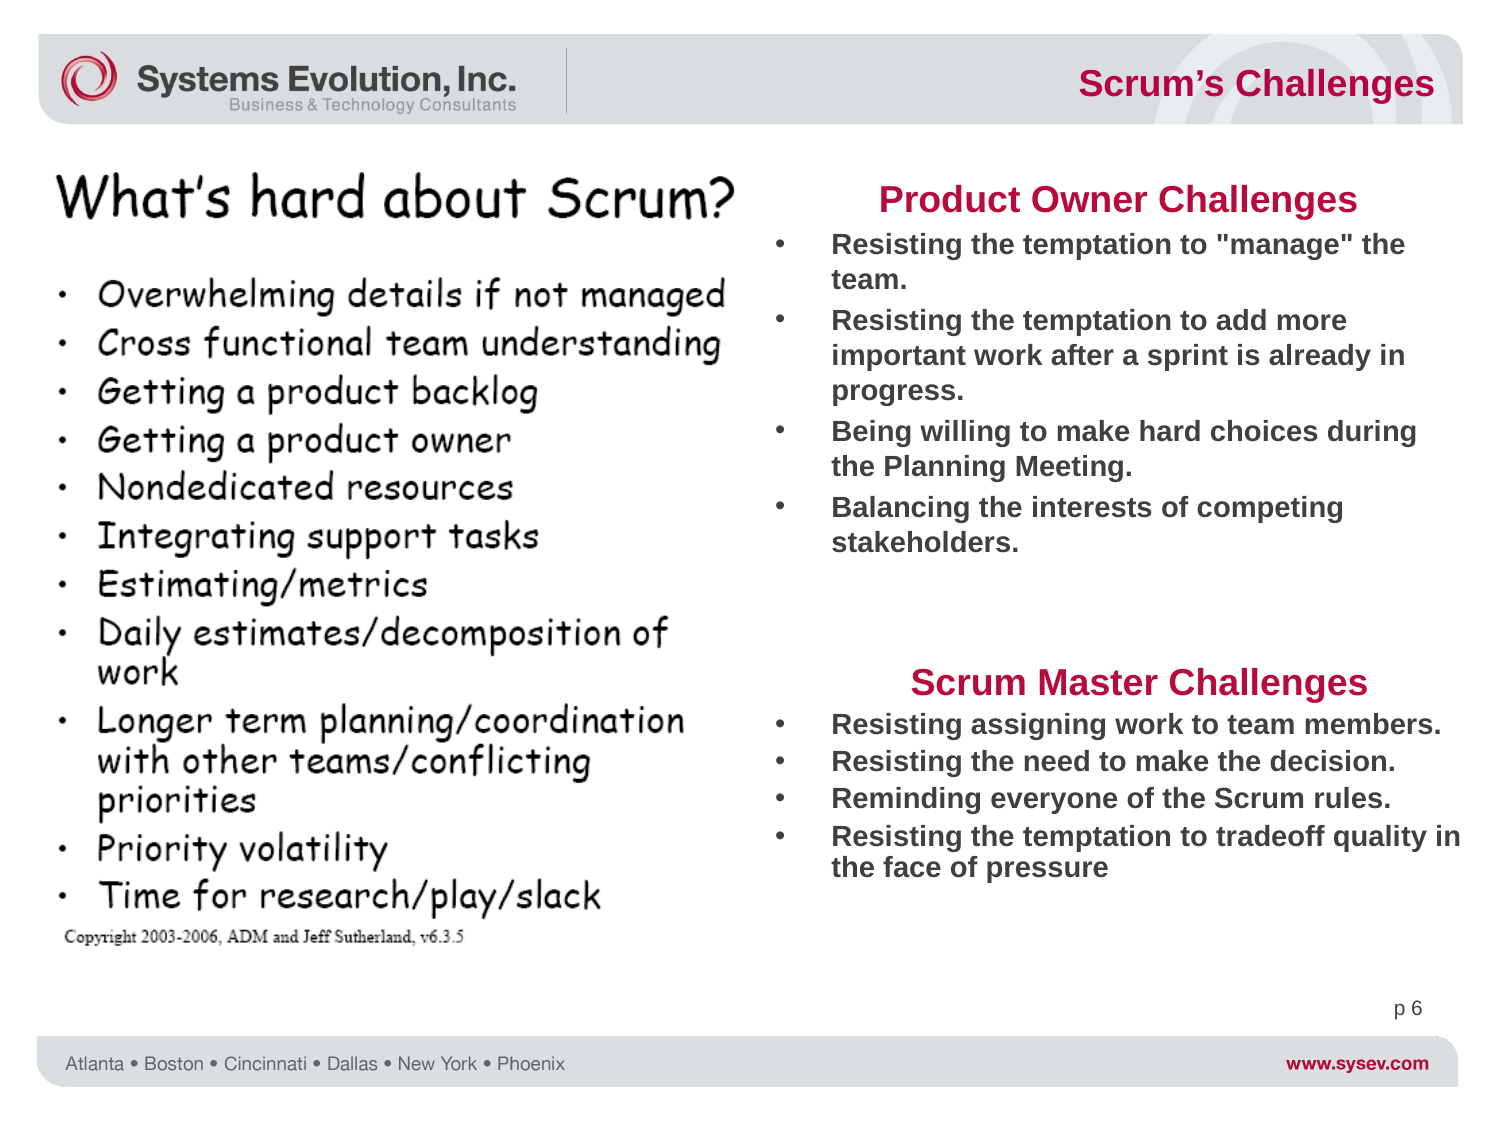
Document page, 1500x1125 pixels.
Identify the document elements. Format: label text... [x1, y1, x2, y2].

picture [35, 1020, 1460, 1087]
picture [39, 166, 761, 954]
text_box Scrum’s Challenges [570, 51, 1450, 111]
picture [0, 0, 1500, 150]
text_box p 6 [1124, 987, 1438, 1038]
text_box Scrum Master Challenges Resisting assigning work to team members. Resisting the need to make the decision. Reminding everyone of the Scrum rules. Resisting the temptation to tradeoff quality in the face of pressure [760, 650, 1500, 958]
list Product Owner Challenges Resisting the temptation to "manage" the team. Resisting the temptation to add more important work after a sprint is already in progress. Being willing to make hard choices during the Planning Meeting. Balancing the interests of competing stakeholders. [762, 167, 1478, 612]
